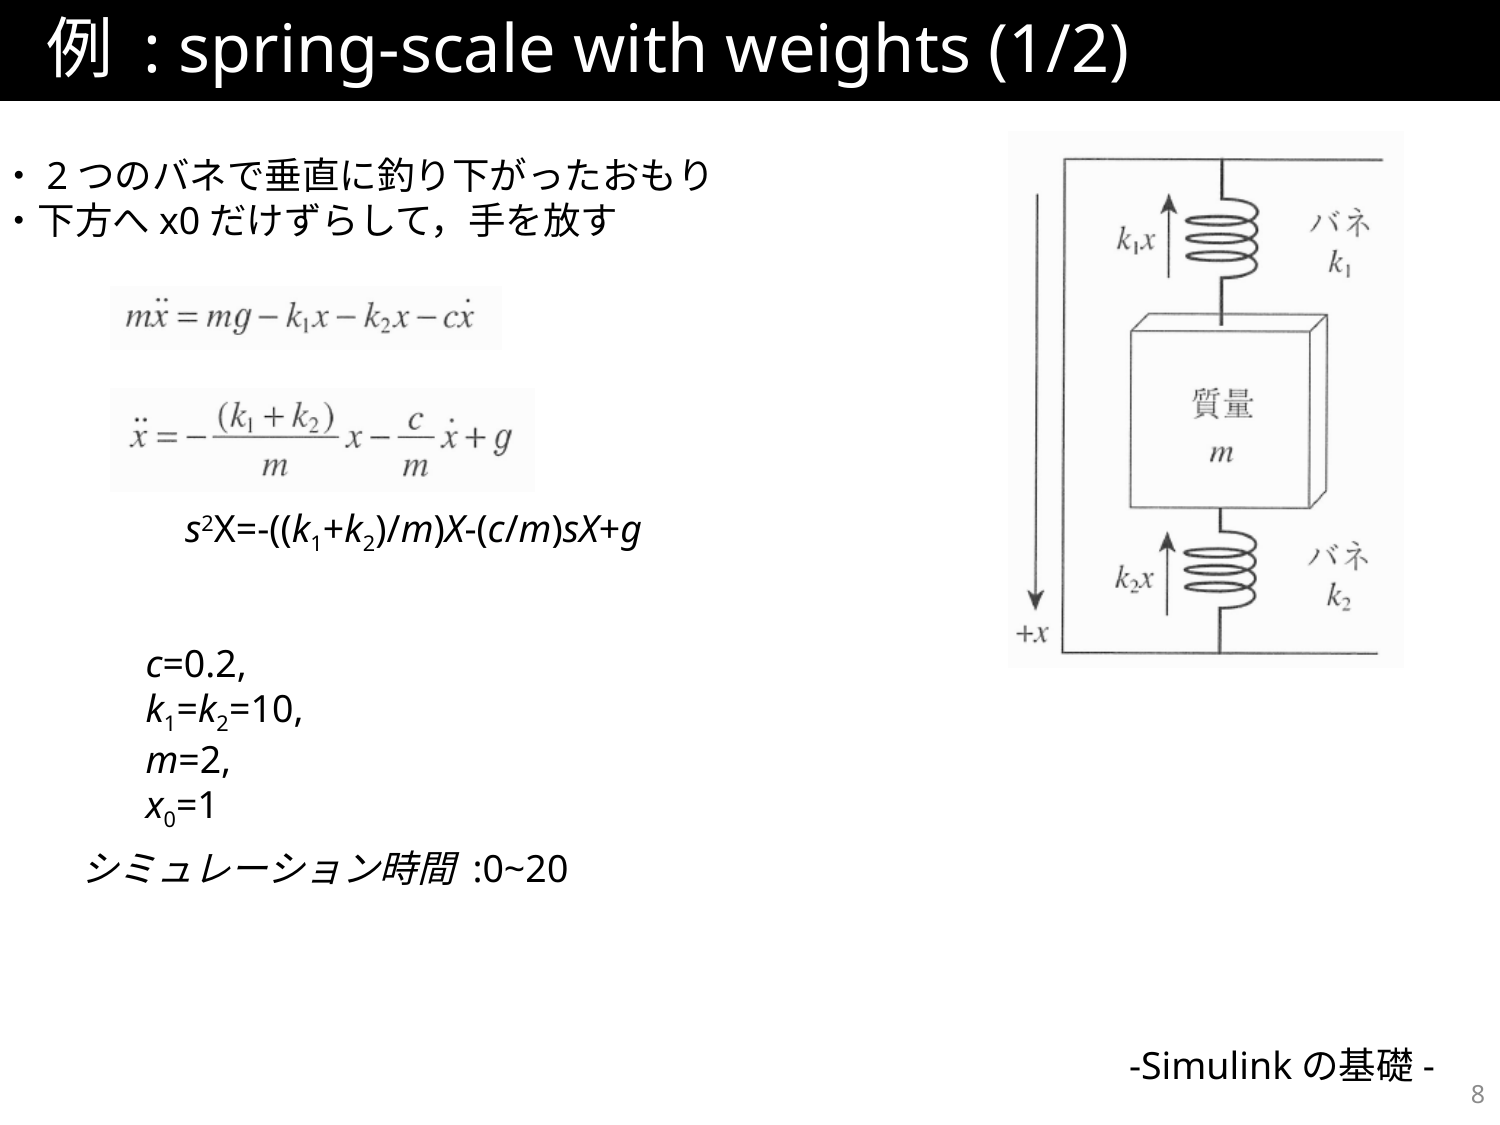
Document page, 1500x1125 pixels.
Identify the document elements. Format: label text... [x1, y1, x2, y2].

title 例 : spring-scale with weights (1/2) [0, 0, 1500, 101]
text_box -Simulinkの基礎- [1114, 1034, 1450, 1095]
text_box シミュレーション時間 :0~20 [66, 837, 584, 897]
picture [110, 387, 535, 492]
picture [1008, 131, 1404, 668]
text_box ・2つのバネで垂直に釣り下がったおもり ・下方へx0だけずらして，手を放す [0, 144, 730, 250]
text_box c=0.2, k1=k2=10, m=2, x0=1 [130, 632, 329, 837]
picture [110, 286, 502, 350]
text_box s2X=-((k1+k2)/m)X-(c/m)sX+g [170, 497, 658, 564]
slide_number 8 [1162, 1065, 1500, 1125]
